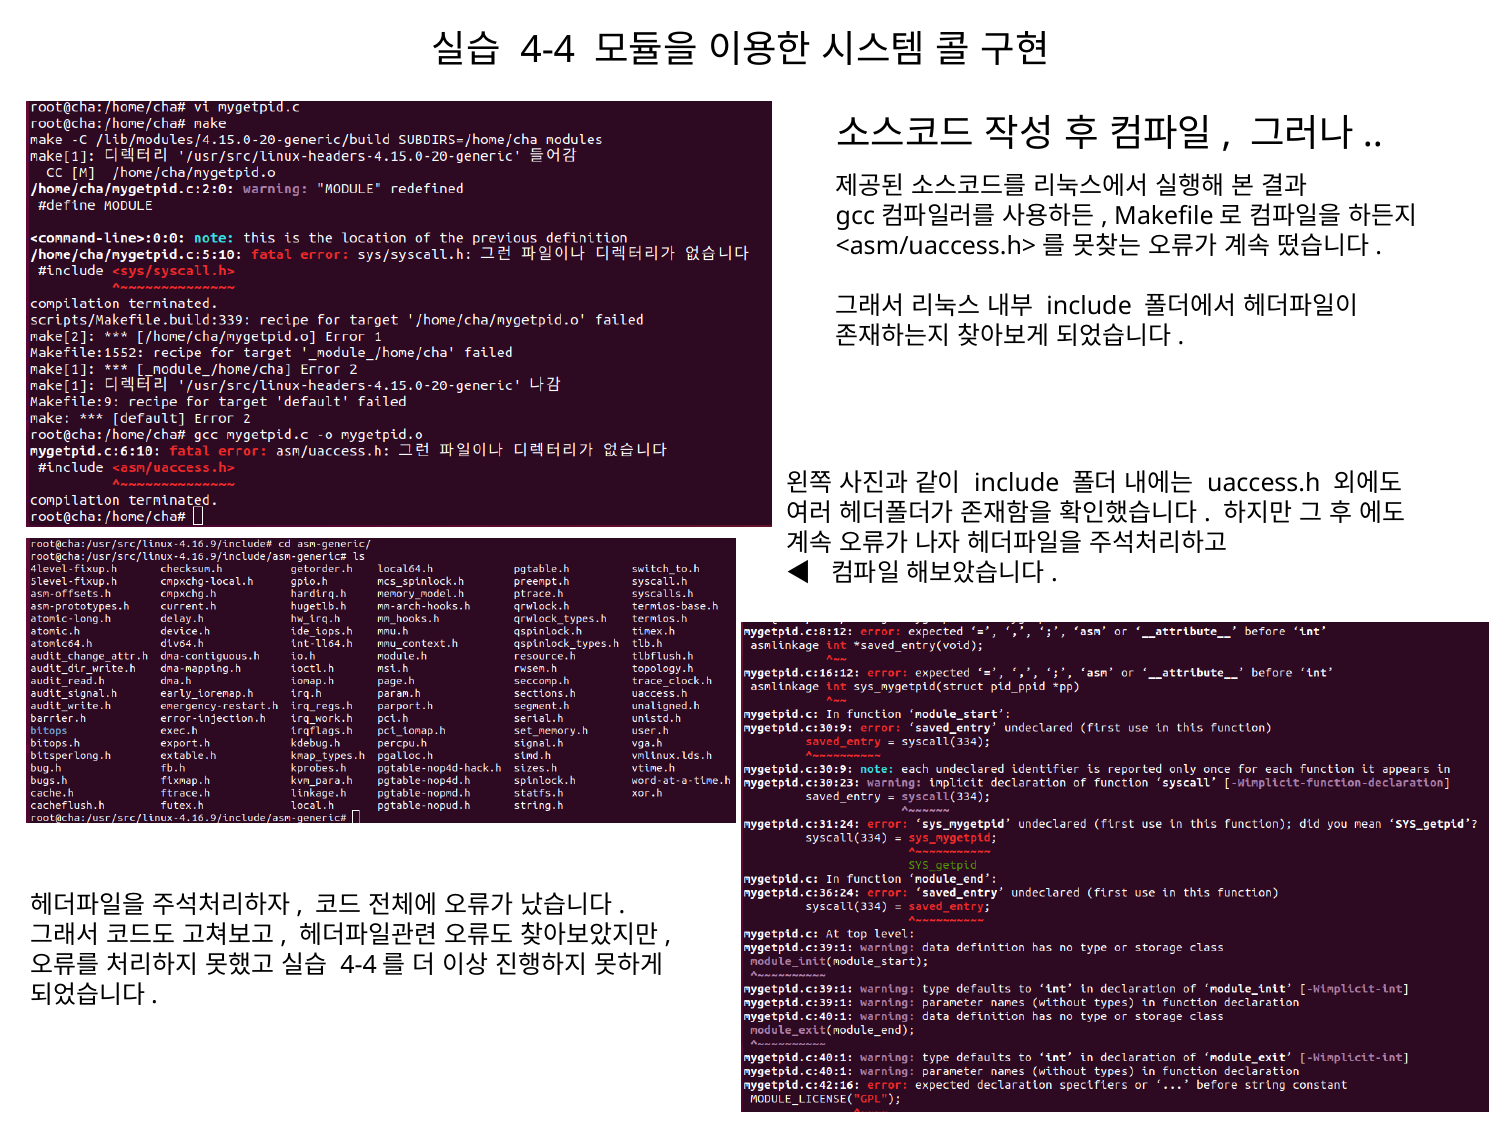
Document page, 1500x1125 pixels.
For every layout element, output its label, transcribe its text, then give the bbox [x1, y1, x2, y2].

text_box 소스코드 작성 후 컴파일, 그러나.. [821, 101, 1398, 162]
text_box 제공된 소스코드를 리눅스에서 실행해 본 결과 gcc컴파일러를 사용하든, Makefile로 컴파일을 하든지 <asm/uaccess.h>를 못찾는 오류가 계속 떴습니다. 그래서 리눅스 내부 include 폴더에서 헤더파일이 존재하는지 찾아보게 되었습니다. [820, 162, 1433, 387]
text_box 왼쪽 사진과 같이 include 폴더 내에는 uaccess.h 외에도 여러 헤더폴더가 존재함을 확인했습니다. 하지만 그 후 에도 계속 오류가 나자 헤더파일을 주석처리하고 ◀ 컴파일 해보았습니다. [771, 458, 1500, 594]
picture [25, 101, 772, 528]
picture [25, 538, 736, 823]
text_box 헤더파일을 주석처리하자, 코드 전체에 오류가 났습니다. 그래서 코드도 고쳐보고, 헤더파일관련 오류도 찾아보았지만, 오류를 처리하지 못했고 실습 4-4를 더 이상 진행하지 못하게 되었습니다. [15, 881, 735, 1016]
picture [740, 621, 1489, 1112]
text_box 실습 4-4 모듈을 이용한 시스템 콜 구현 [417, 18, 1065, 78]
